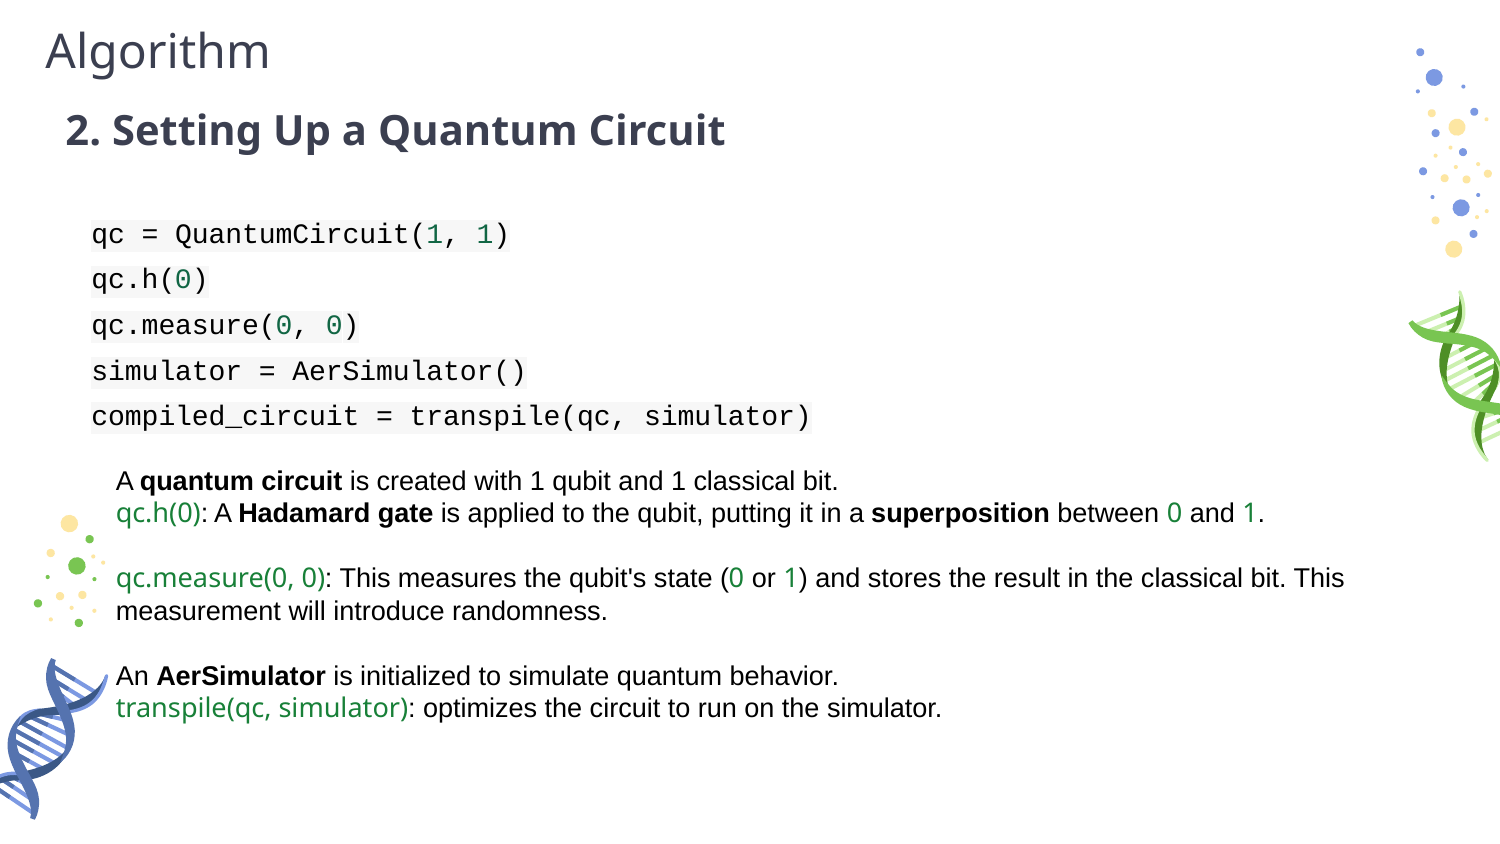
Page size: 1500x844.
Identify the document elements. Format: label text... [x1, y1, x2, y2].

text_box qc = QuantumCircuit(1, 1) qc.h(0) qc.measure(0, 0) simulator = AerSimulator() compiled_circuit = transpile(qc, simulator) [76, 188, 1019, 422]
text_box 2. Setting Up a Quantum Circuit [50, 88, 1388, 162]
title Algorithm [30, 5, 1297, 80]
text_box A quantum circuit is created with 1 qubit and 1 classical bit. qc.h(0): A Hadamard gate is applied to the qubit, putting it in a superposition between 0 and 1. qc.measure(0, 0): This measures the qubit's state (0 or 1) and stores the result in the classical bit. This measurement will introduce randomness. An AerSimulator is initialized to simulate quantum behavior. transpile(qc, simulator): optimizes the circuit to run on the simulator. [100, 448, 1450, 752]
